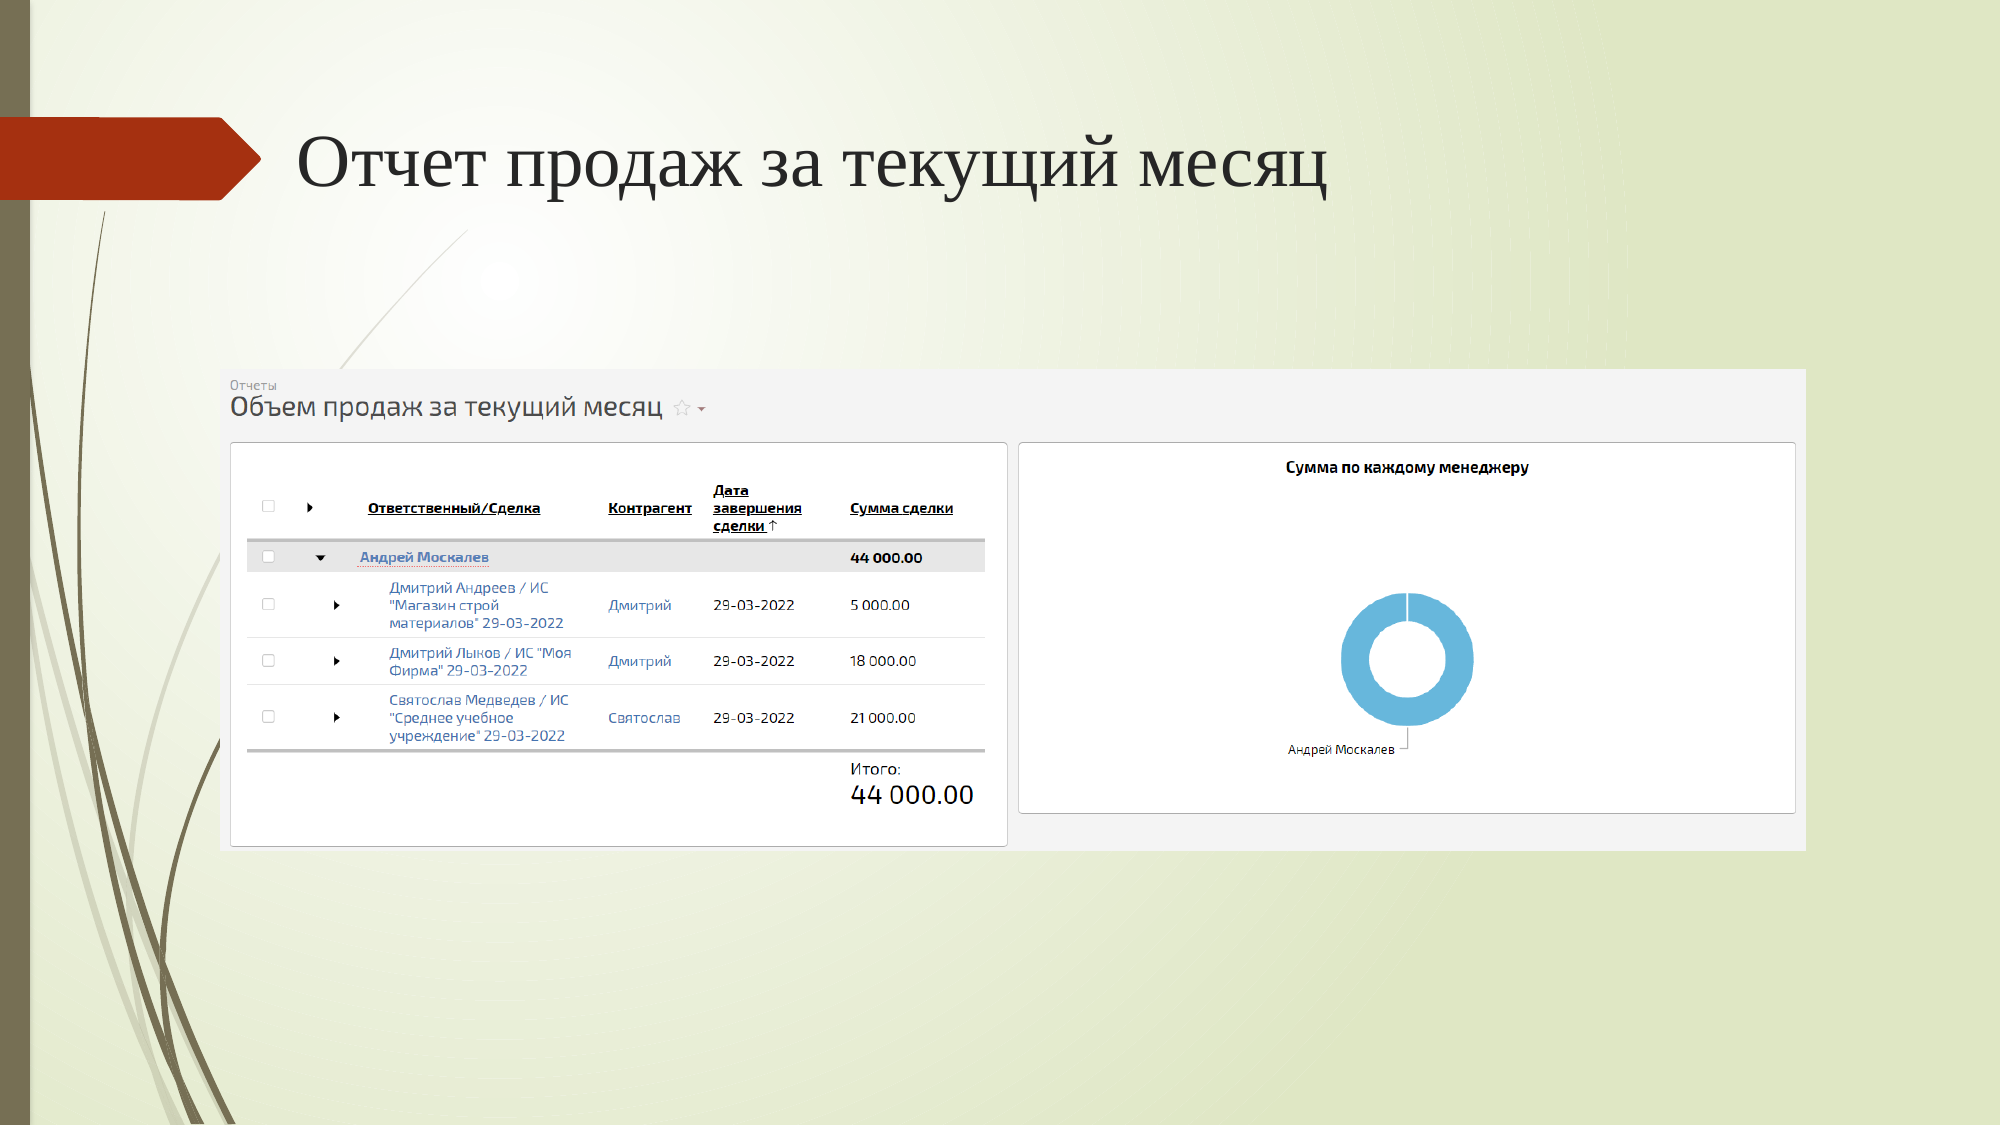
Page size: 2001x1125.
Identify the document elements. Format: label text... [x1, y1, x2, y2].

title Отчет продаж за текущий месяц [281, 103, 1744, 315]
picture [220, 369, 1806, 852]
